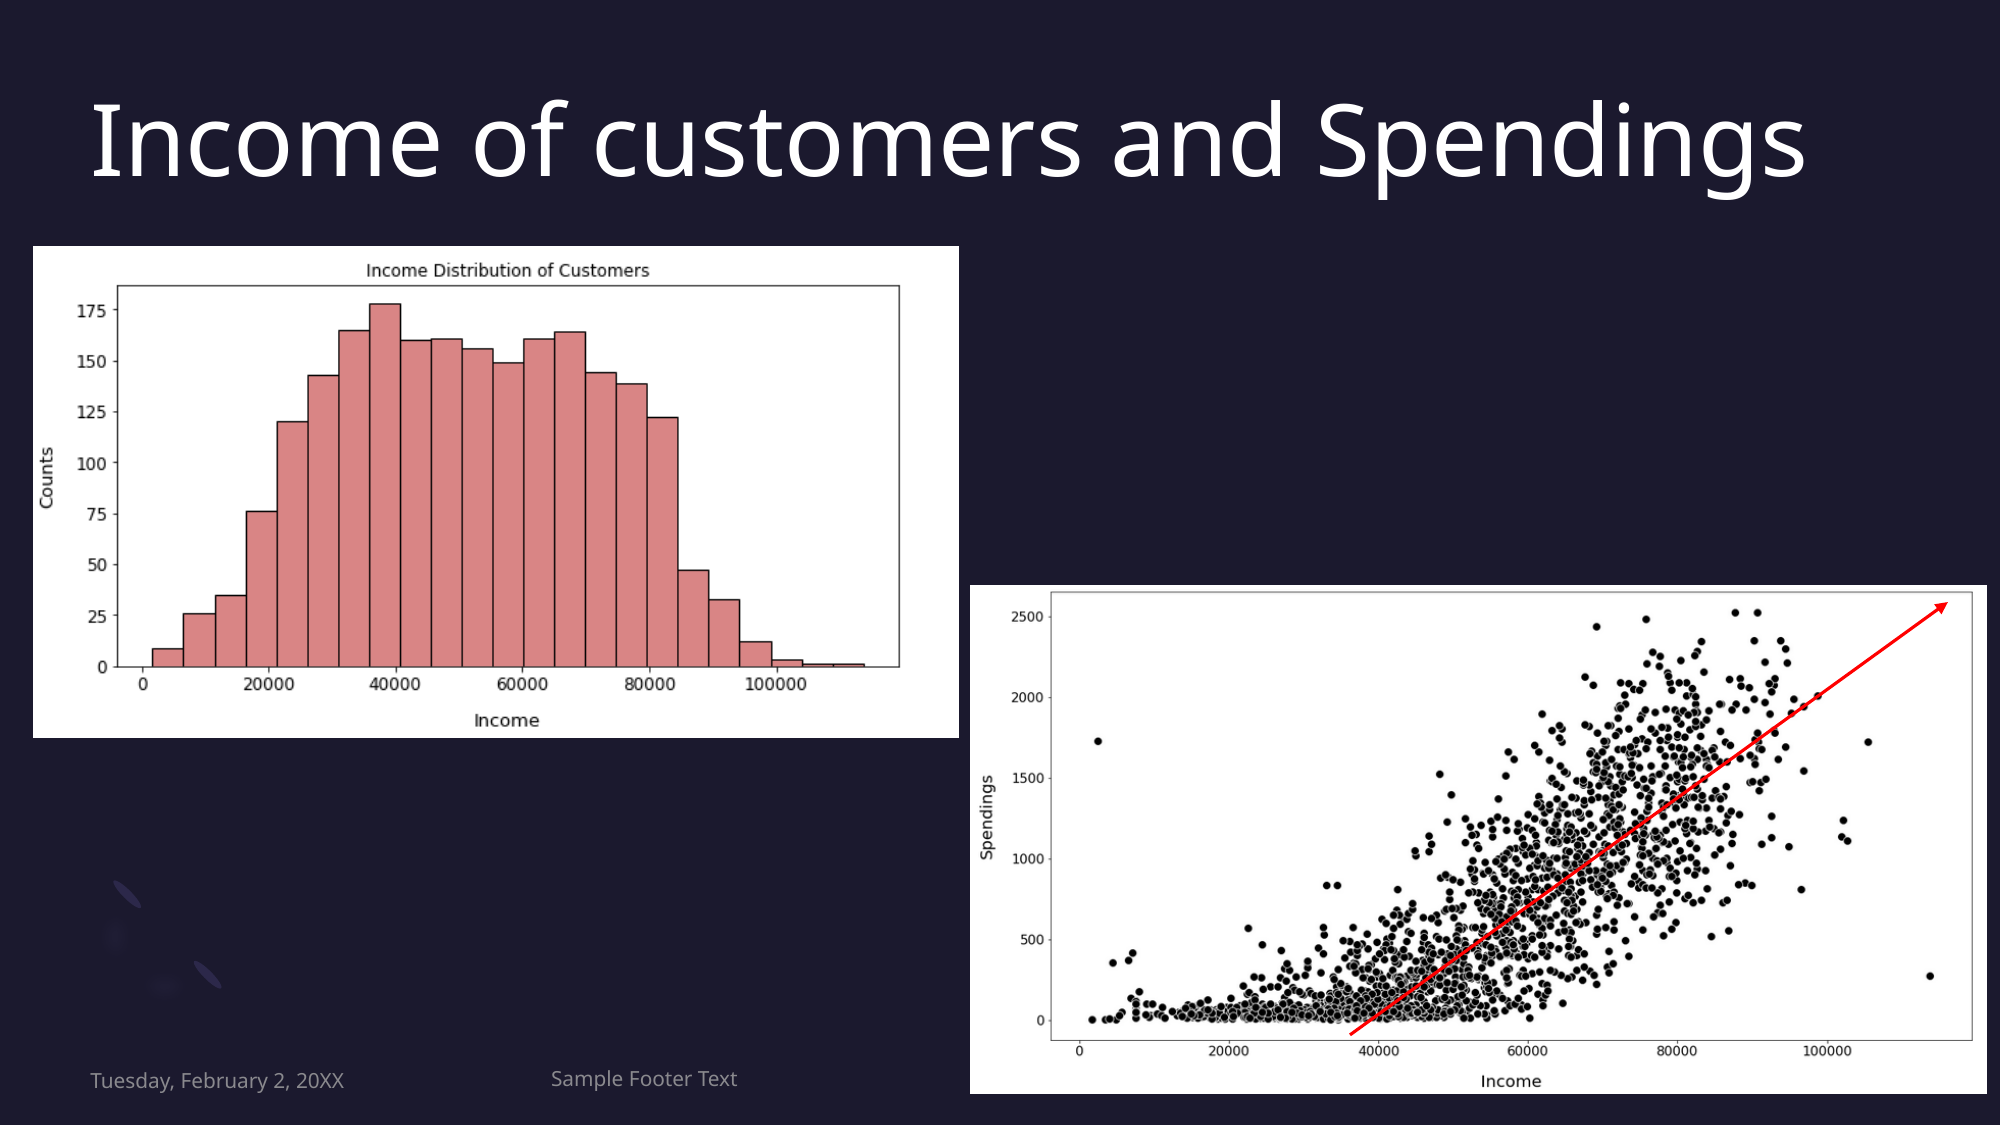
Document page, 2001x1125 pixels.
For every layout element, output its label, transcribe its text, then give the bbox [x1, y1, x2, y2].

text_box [1349, 602, 1948, 1035]
footer Sample Footer Text [551, 1067, 970, 1093]
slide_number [90, 1067, 522, 1093]
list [33, 246, 959, 738]
picture [970, 585, 1987, 1094]
title Income of customers and Spendings [90, 90, 1910, 309]
